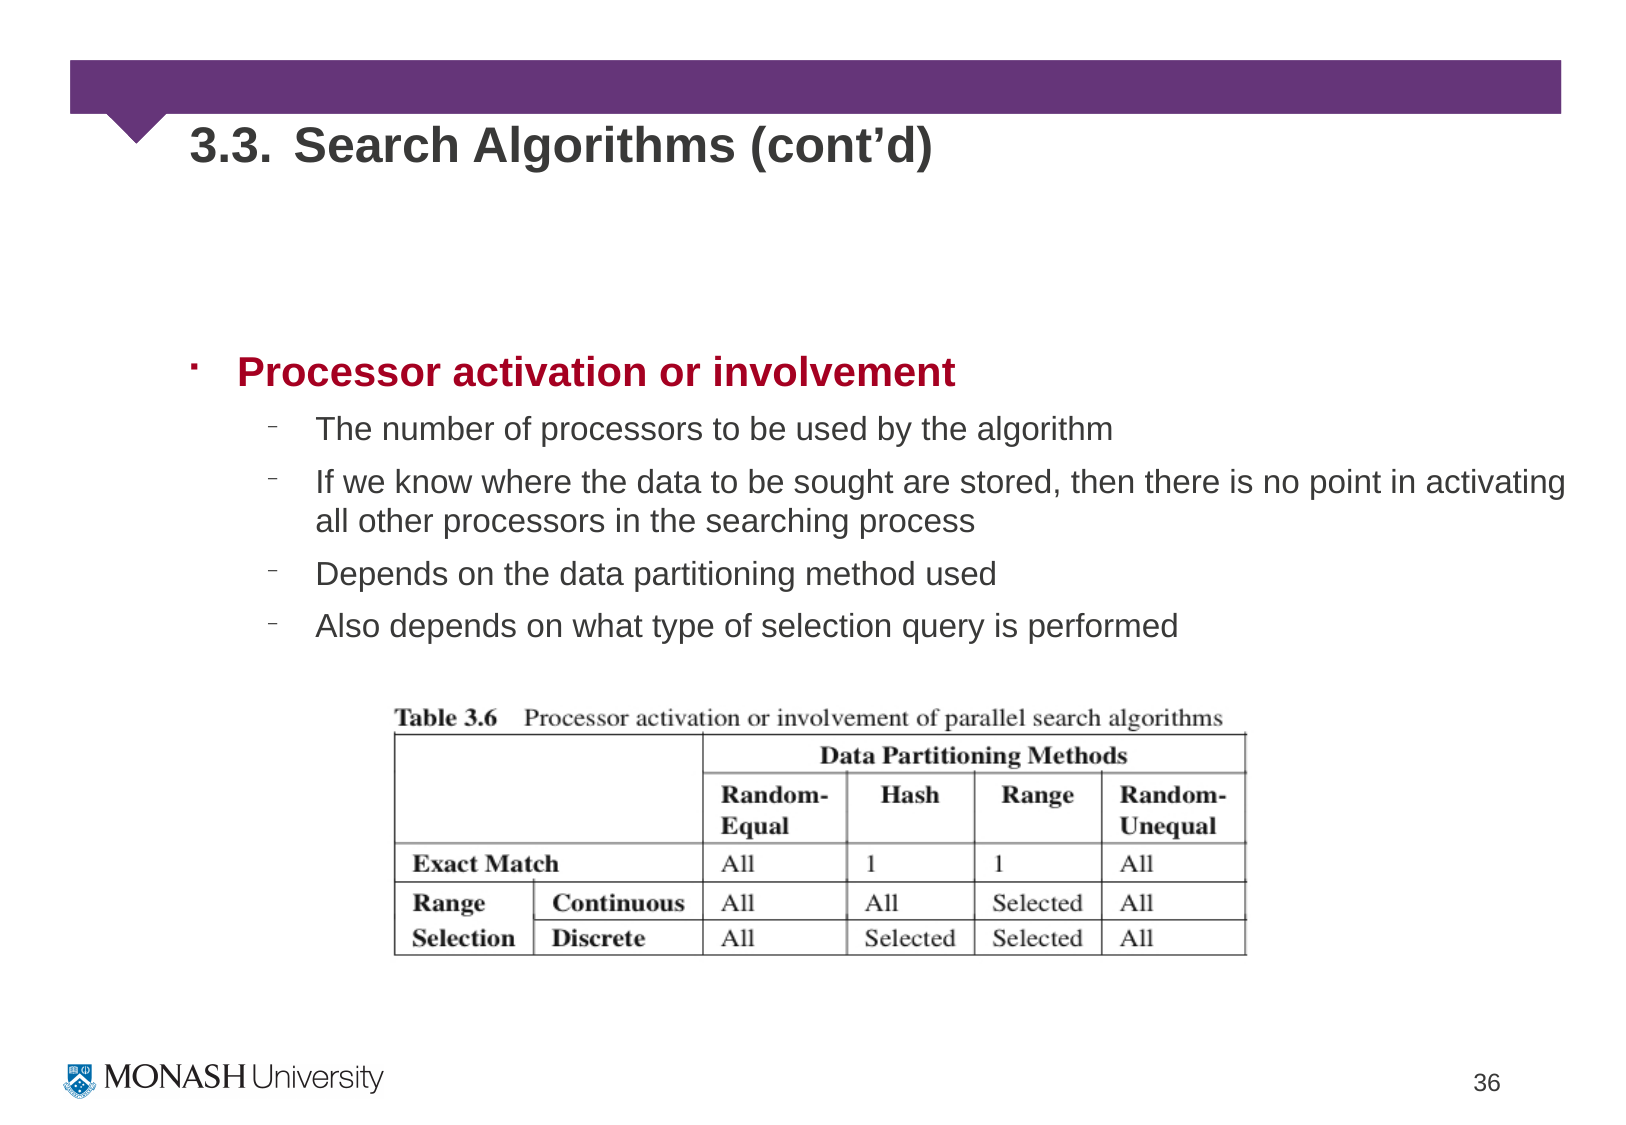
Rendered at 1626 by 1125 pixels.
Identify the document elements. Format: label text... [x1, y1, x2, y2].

picture [63, 1064, 384, 1099]
list Processor activation or involvement The number of processors to be used by the algorithm If we know where the data to be sought are stored, then there is no point in activating all other processors in the searching process Depends on the data partitioning method used Also depends on what type of selection query is performed [189, 344, 1571, 1075]
picture [365, 684, 1301, 991]
title 3.3. Search Algorithms (cont’d) [189, 87, 1571, 275]
